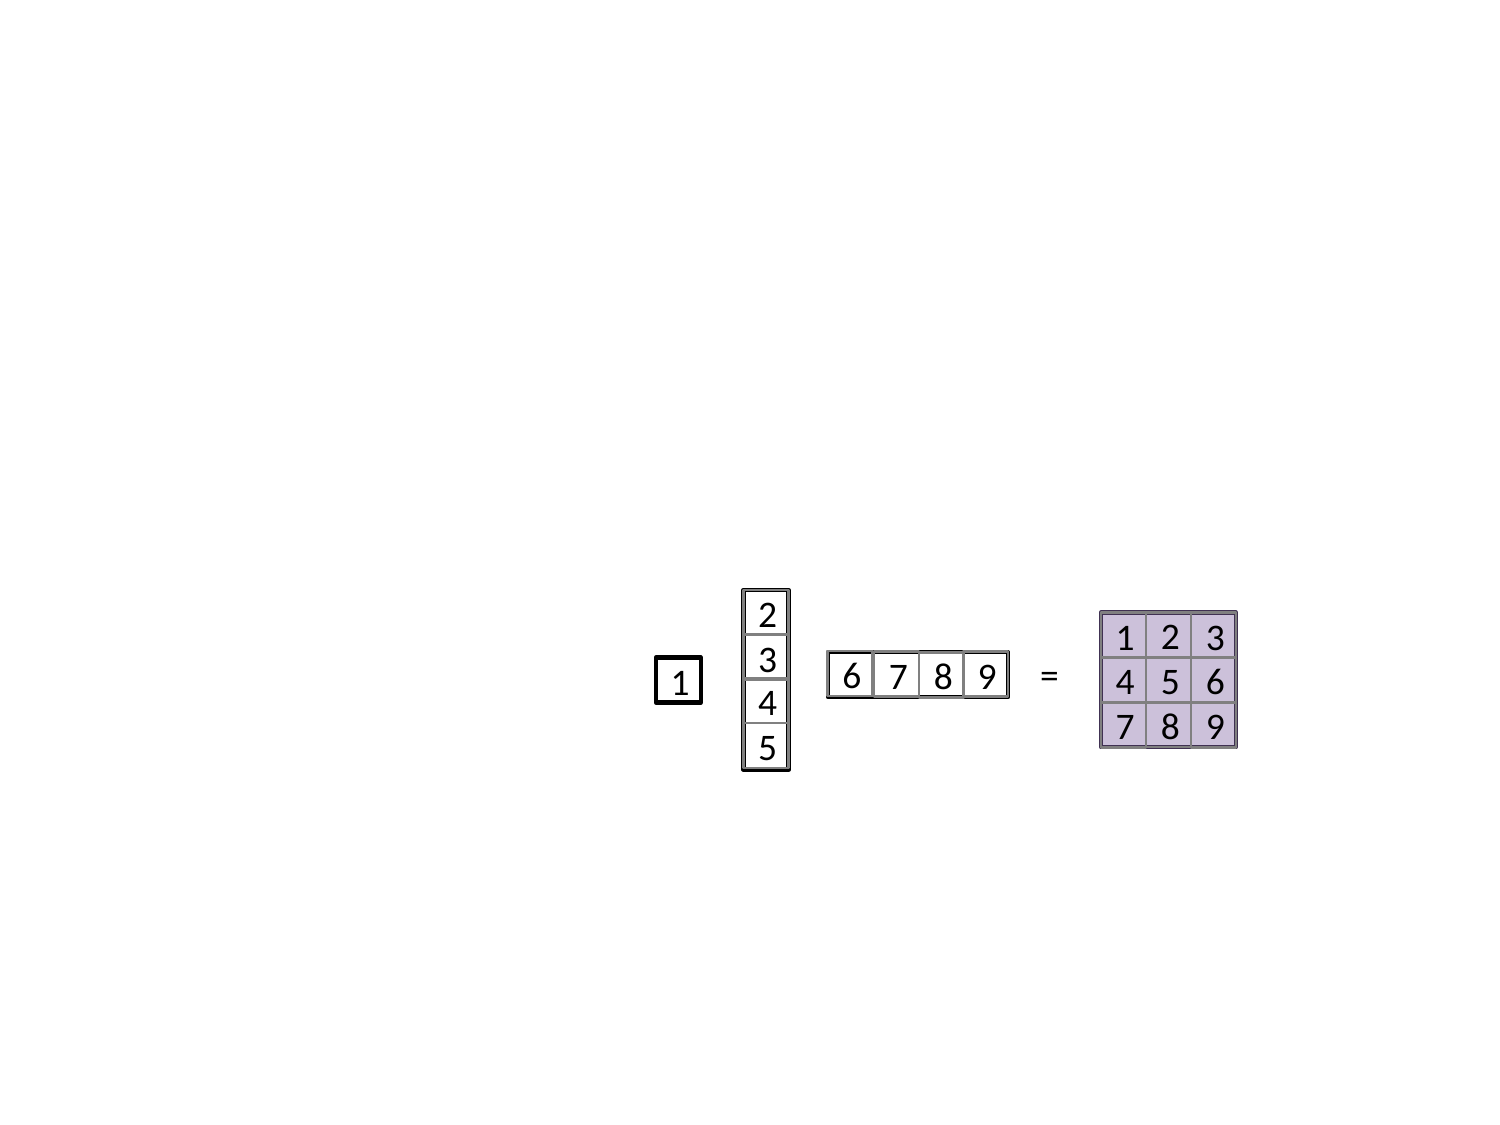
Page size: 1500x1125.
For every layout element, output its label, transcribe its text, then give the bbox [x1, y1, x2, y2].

text_box 5 [741, 721, 790, 770]
text_box 2 [1144, 610, 1189, 655]
text_box 4 [741, 676, 790, 721]
text_box 3 [1189, 610, 1238, 655]
text_box 7 [872, 650, 917, 699]
text_box 6 [825, 649, 875, 698]
text_box 1 [1099, 610, 1144, 655]
text_box 8 [917, 650, 961, 699]
text_box 5 [1144, 655, 1189, 700]
text_box 9 [961, 650, 1010, 699]
text_box 4 [1099, 655, 1144, 700]
text_box 6 [1189, 655, 1238, 700]
text_box = [1025, 643, 1074, 704]
text_box 7 [1099, 700, 1144, 749]
text_box 8 [1144, 700, 1189, 749]
text_box 2 [741, 588, 790, 633]
text_box 1 [654, 655, 703, 705]
text_box 3 [741, 633, 790, 676]
text_box 9 [1189, 700, 1238, 749]
